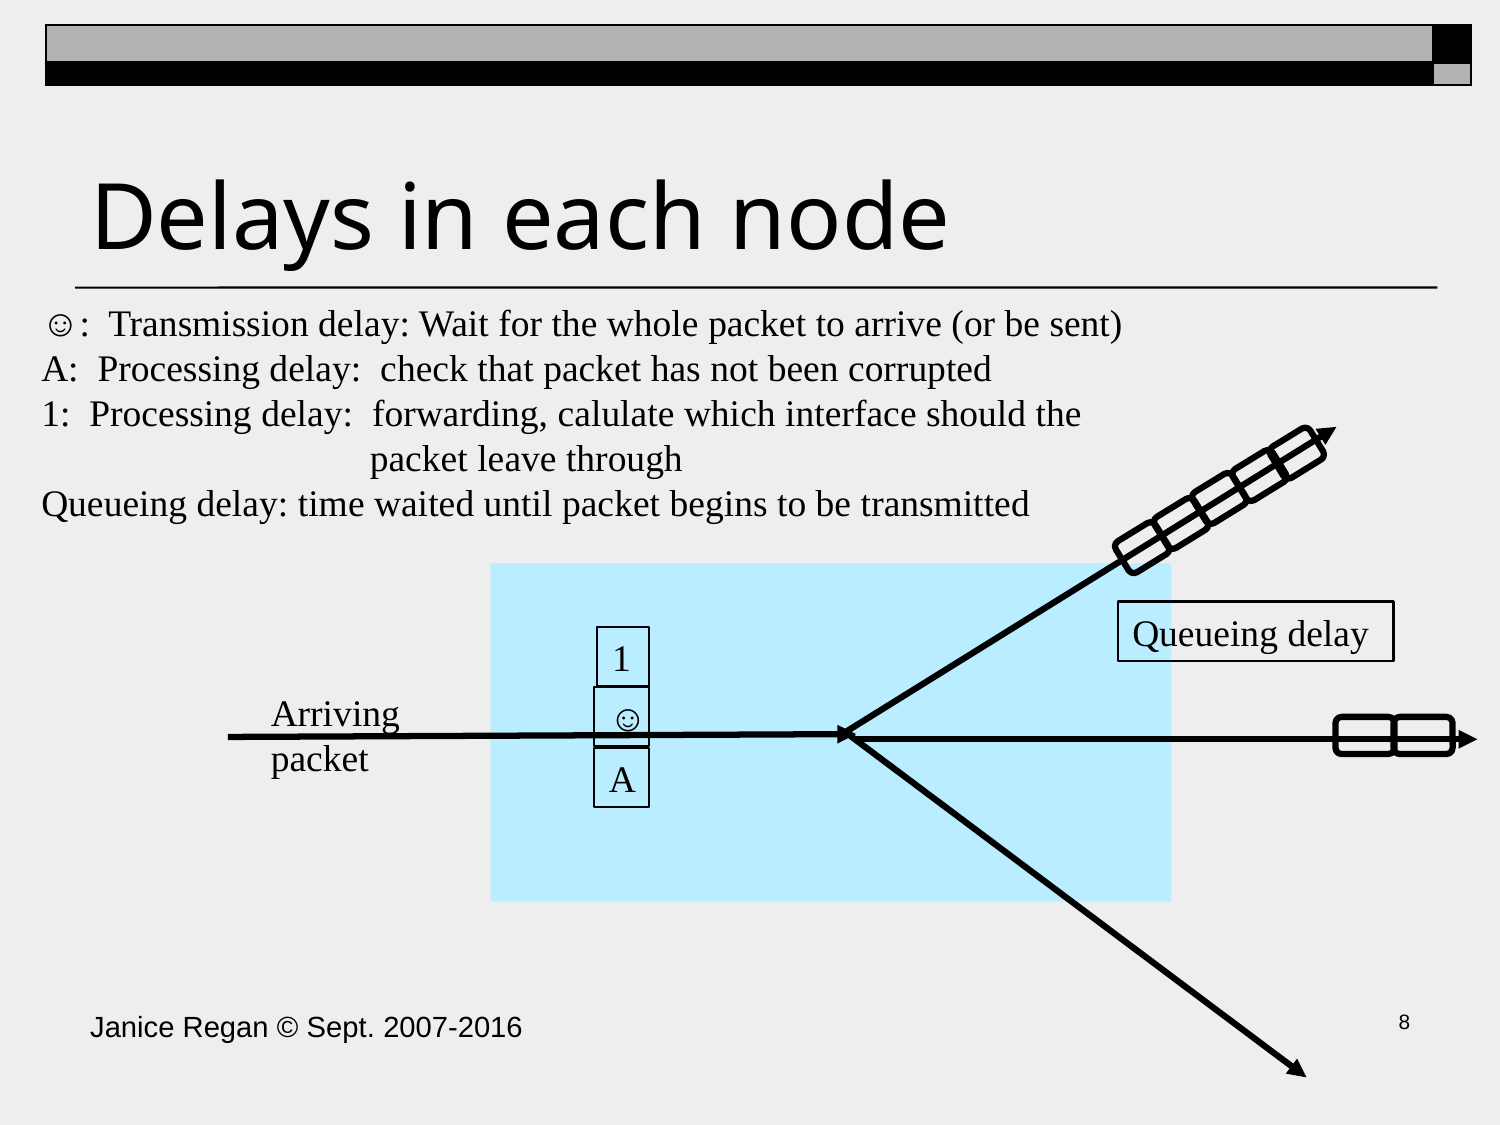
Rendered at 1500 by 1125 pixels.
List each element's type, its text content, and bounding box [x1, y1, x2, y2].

text_box Arriving packet [256, 745, 455, 786]
text_box [1341, 716, 1395, 738]
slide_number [75, 1000, 796, 1076]
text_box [227, 733, 841, 738]
slide_number 7 [1311, 1000, 1425, 1076]
text_box [1335, 748, 1395, 755]
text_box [847, 733, 1307, 1078]
text_box [1394, 748, 1453, 755]
text_box A [594, 747, 650, 808]
text_box 1 [597, 626, 650, 687]
text_box ☺: Transmission delay: Wait for the whole packet to arrive (or be sent) A: Processing delay: check that packet has not been corrupted 1: Processing delay: forwarding, calulate which interface should the packet leave through Queueing delay: time waited until packet begins to be transmitted [26, 292, 1316, 532]
text_box ☺ [594, 686, 650, 732]
text_box [490, 745, 842, 902]
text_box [1110, 450, 1329, 550]
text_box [845, 426, 1337, 732]
text_box Queueing delay [1341, 601, 1394, 662]
title Delays in each node [75, 87, 1425, 275]
text_box [1394, 716, 1453, 738]
text_box Arriving packet [256, 681, 455, 732]
text_box [490, 563, 840, 732]
